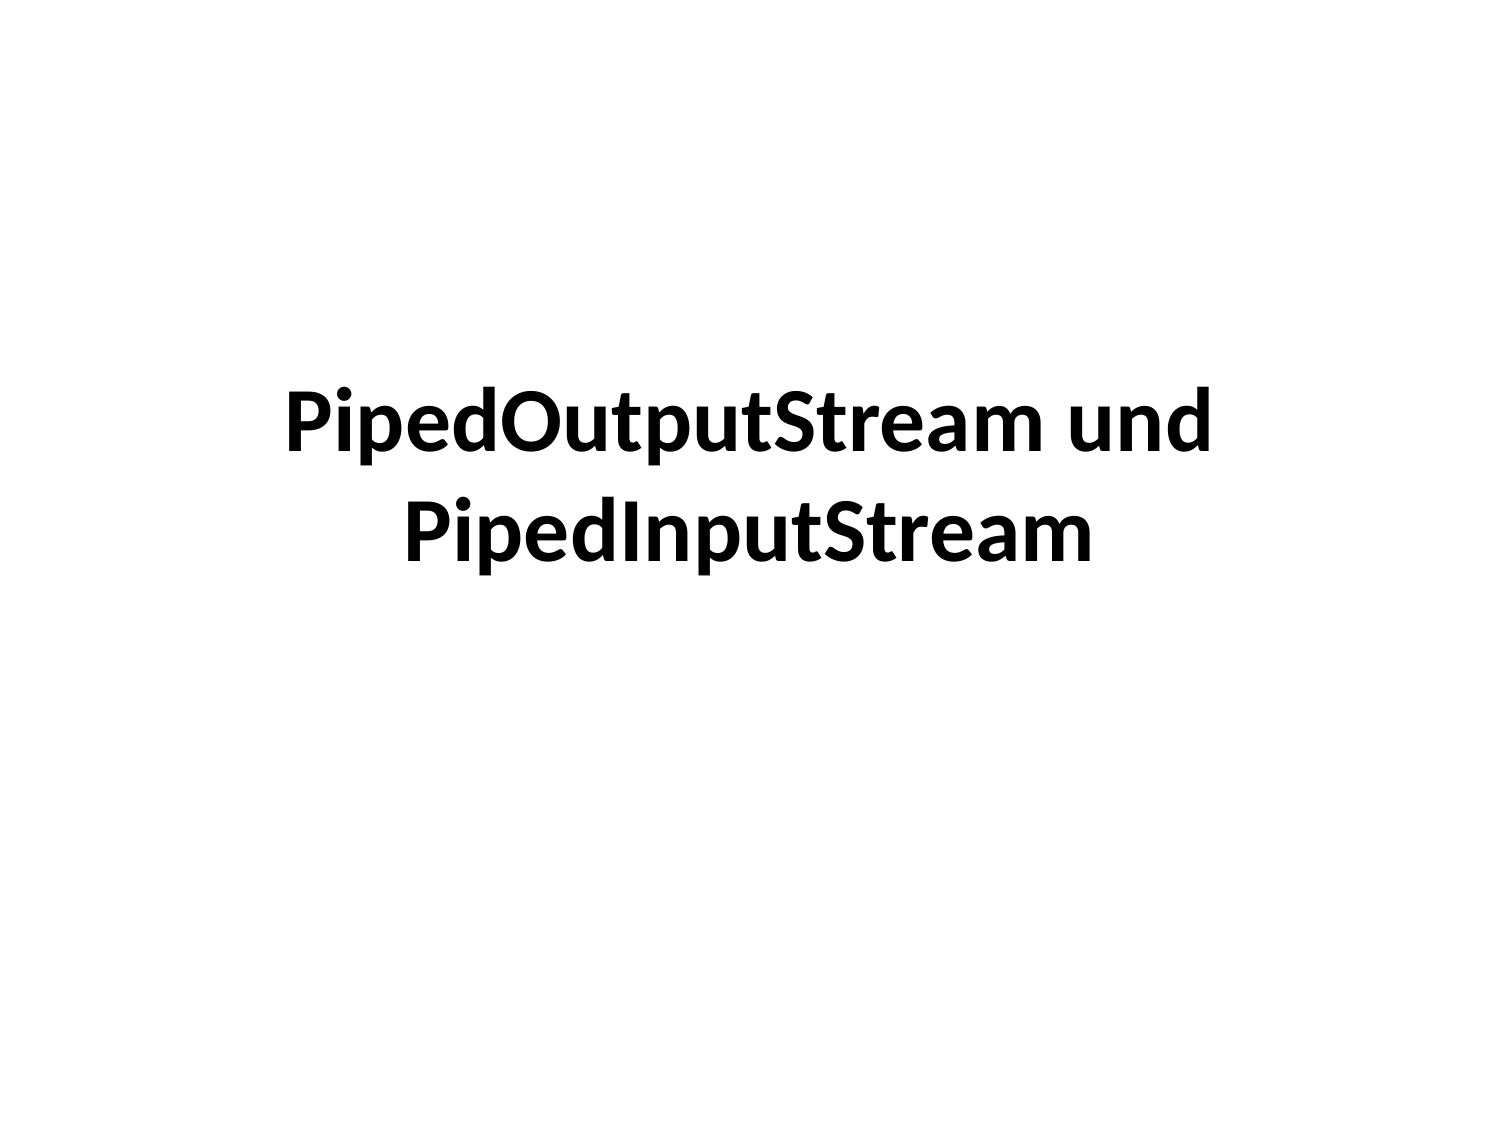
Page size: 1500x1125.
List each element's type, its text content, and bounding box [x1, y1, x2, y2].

title PipedOutputStream und PipedInputStream [112, 349, 1388, 591]
